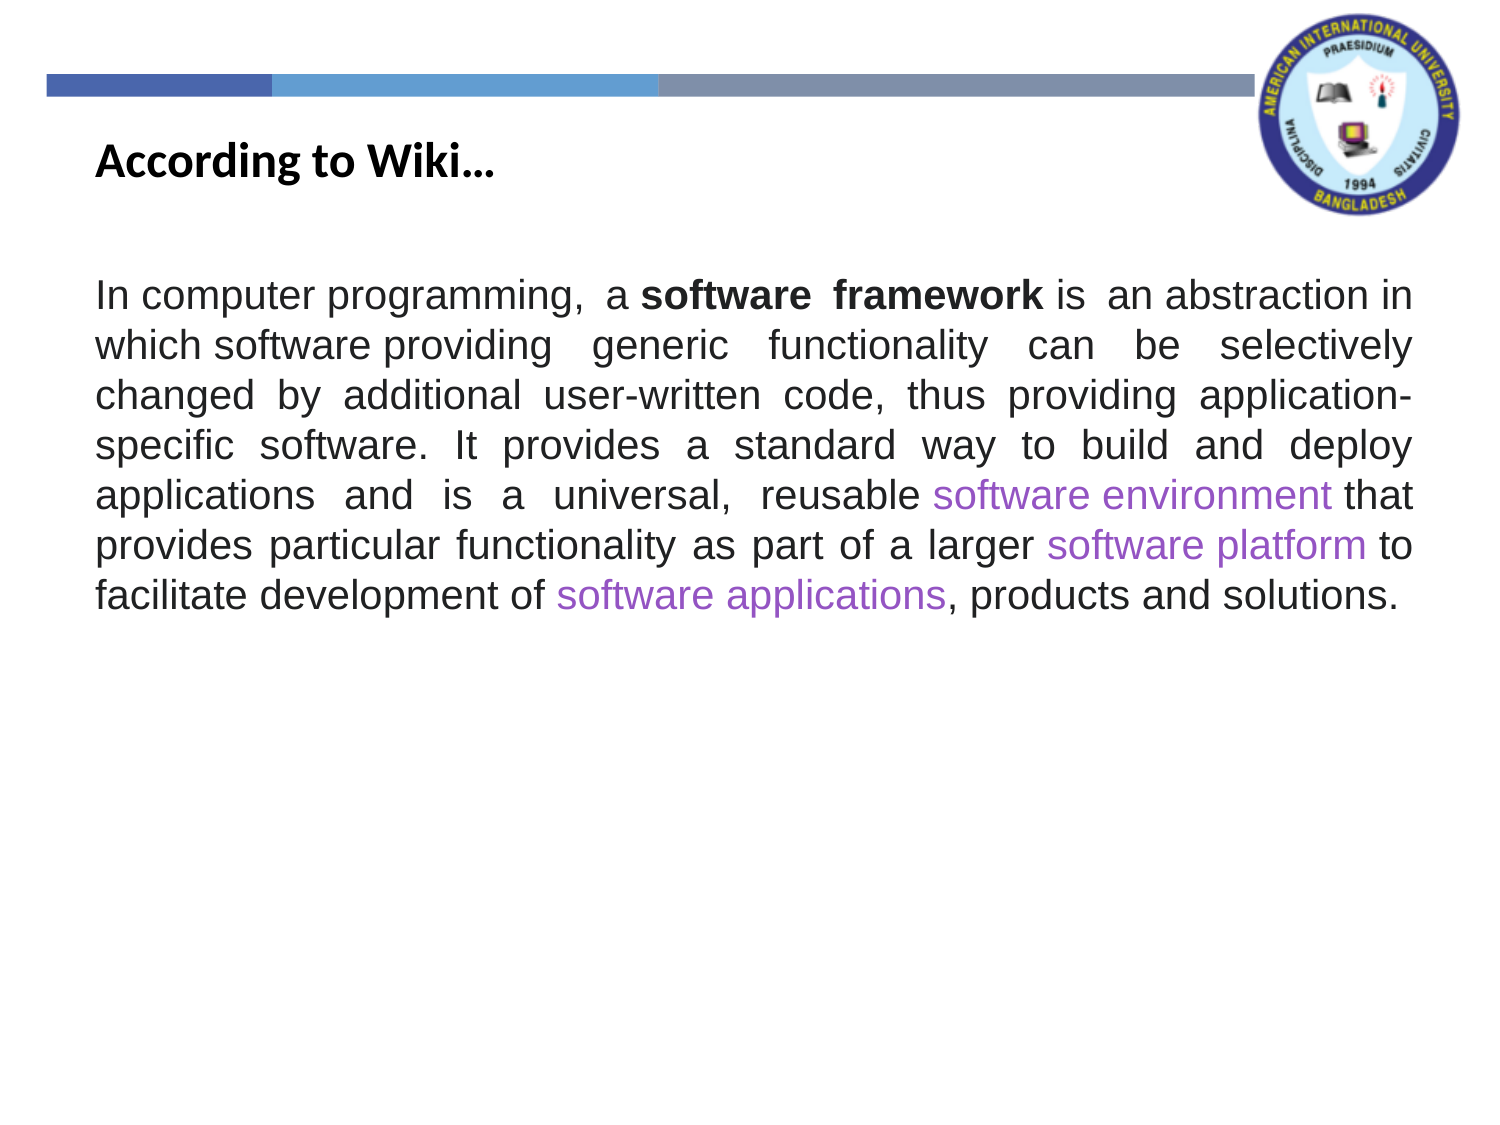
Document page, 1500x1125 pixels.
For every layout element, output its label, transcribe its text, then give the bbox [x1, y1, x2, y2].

text_box According to Wiki… [80, 119, 818, 198]
text_box In computer programming, a software framework is an abstraction in which software providing generic functionality can be selectively changed by additional user-written code, thus providing application-specific software. It provides a standard way to build and deploy applications and is a universal, reusable software environment that provides particular functionality as part of a larger software platform to facilitate development of software applications, products and solutions. [80, 260, 1429, 625]
picture [1254, 9, 1465, 221]
